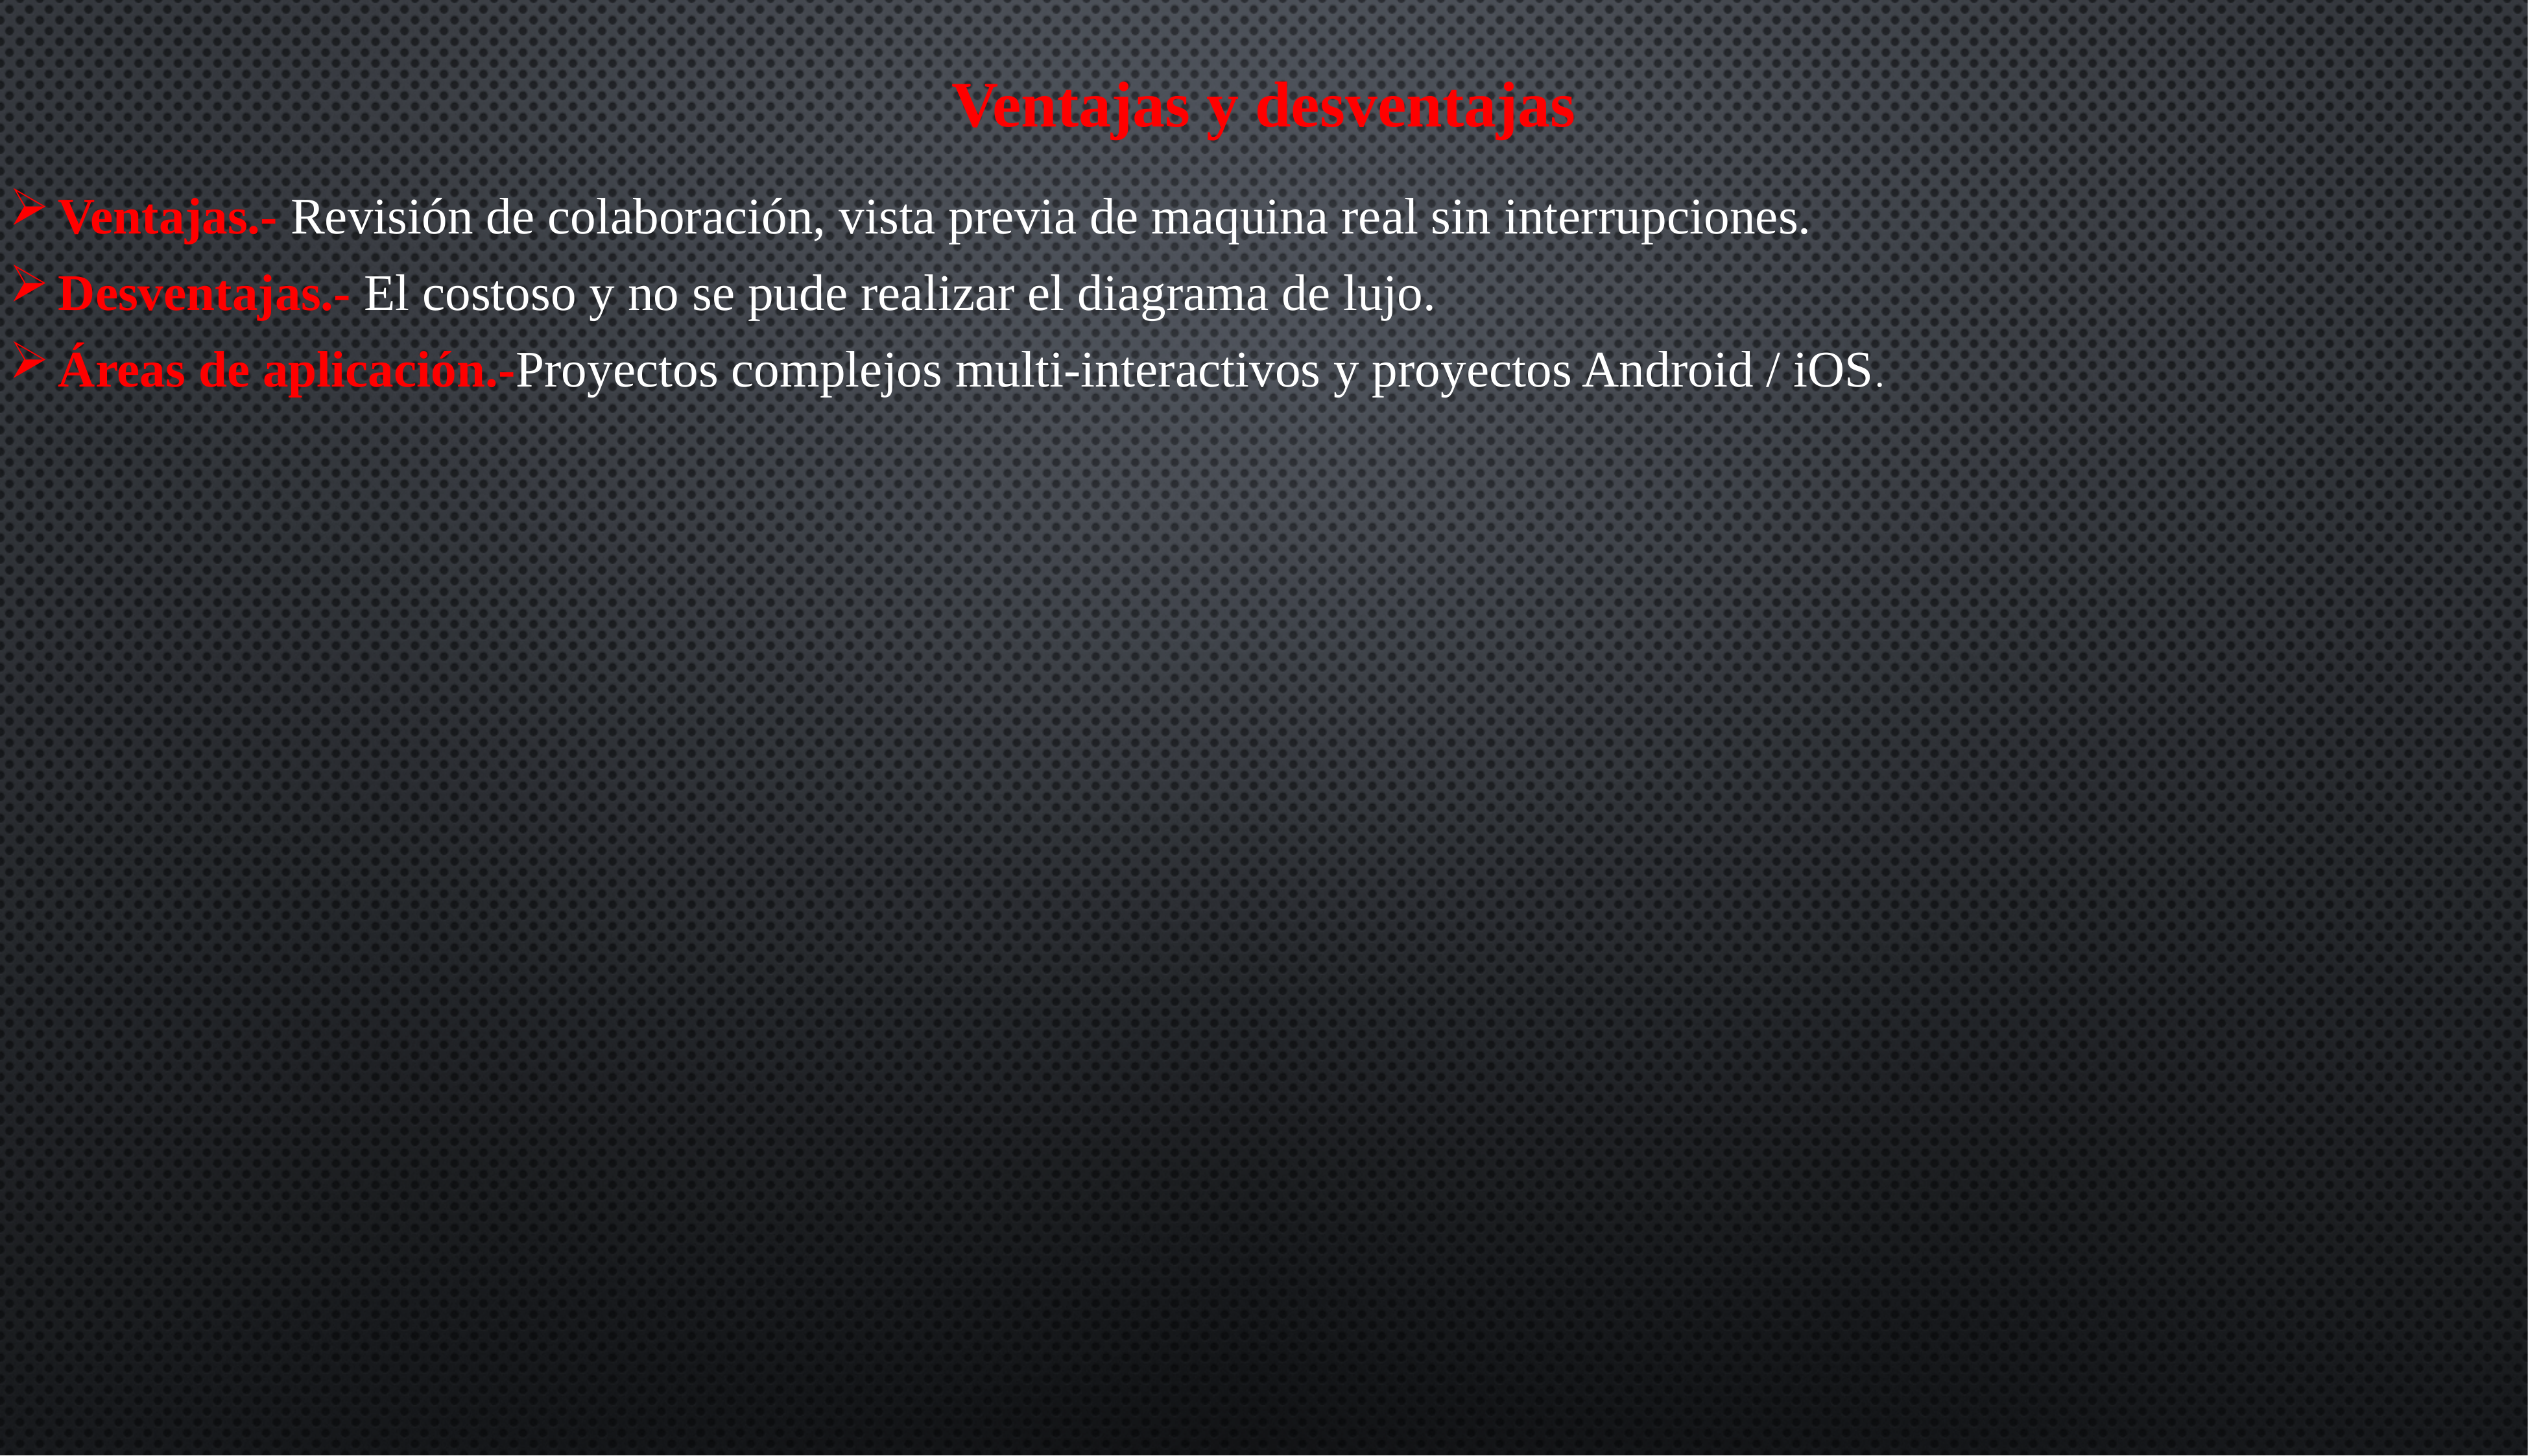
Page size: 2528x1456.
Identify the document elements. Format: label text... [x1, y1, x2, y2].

text_box Ventajas.- Revisión de colaboración, vista previa de maquina real sin interrupciones. Desventajas.- El costoso y no se pude realizar el diagrama de lujo. Áreas de aplicación.-Proyectos complejos multi-interactivos y proyectos Android / iOS. [0, 202, 2528, 432]
text_box Ventajas y desventajas [0, 42, 2528, 159]
